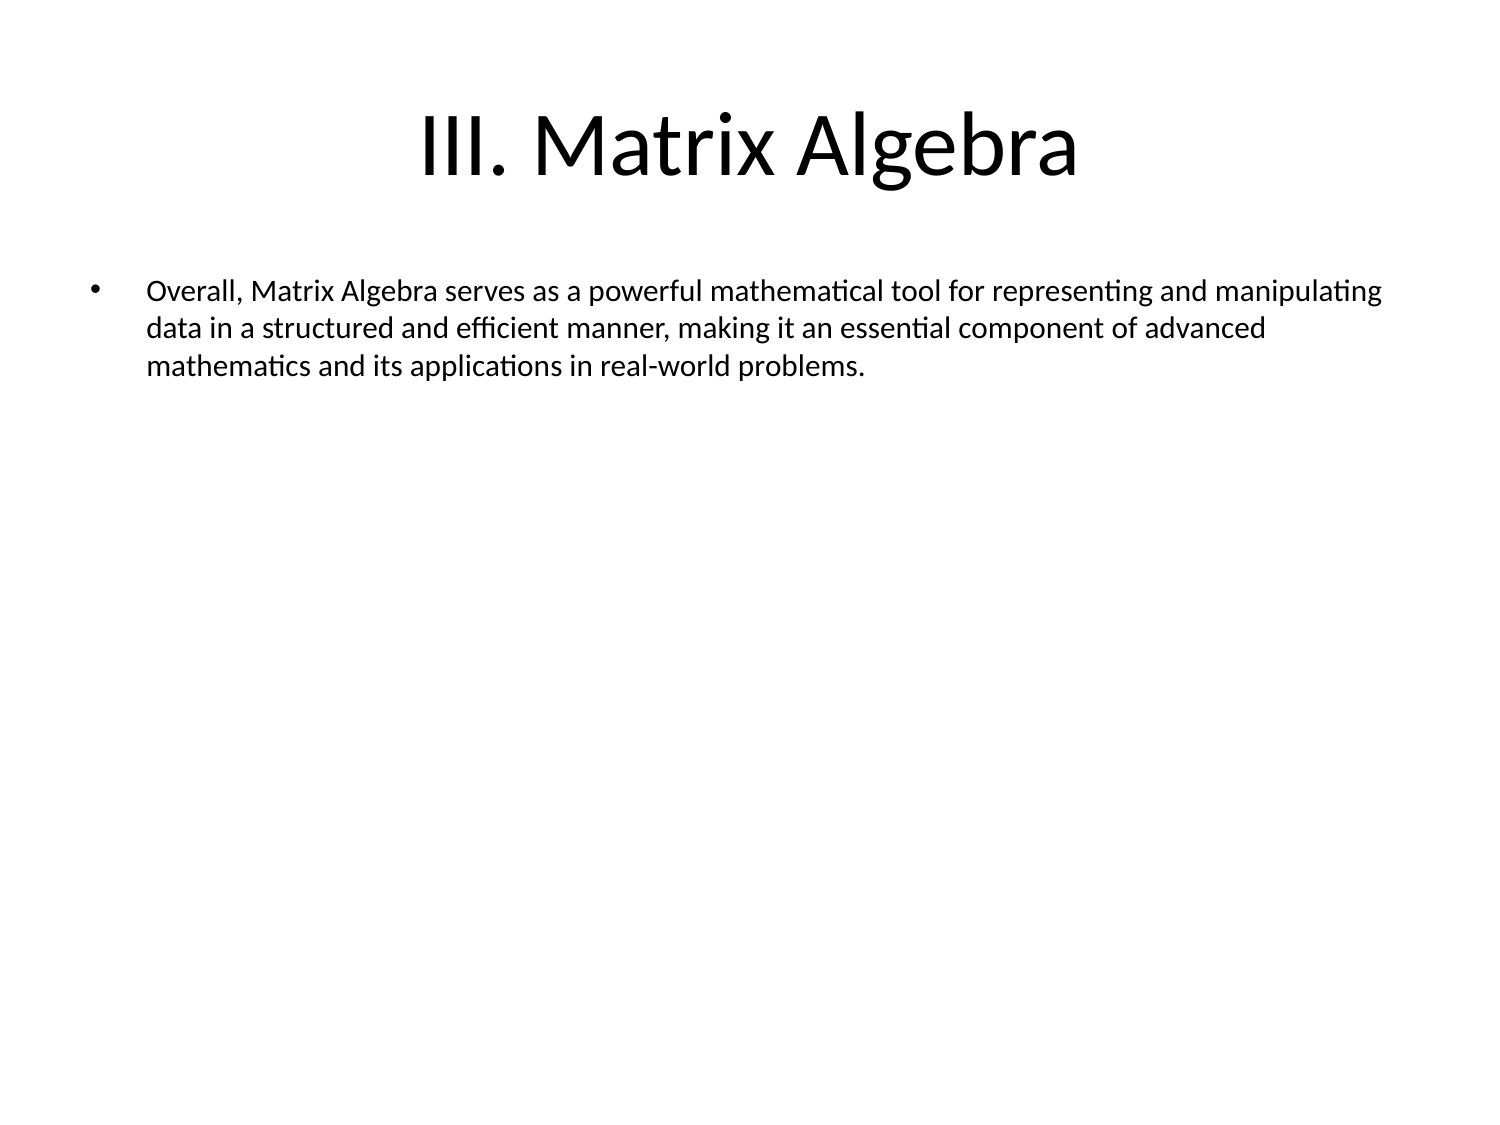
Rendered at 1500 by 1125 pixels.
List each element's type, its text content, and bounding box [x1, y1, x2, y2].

list Overall, Matrix Algebra serves as a powerful mathematical tool for representing and manipulating data in a structured and efficient manner, making it an essential component of advanced mathematics and its applications in real-world problems. [75, 262, 1425, 1005]
title III. Matrix Algebra [75, 45, 1425, 233]
